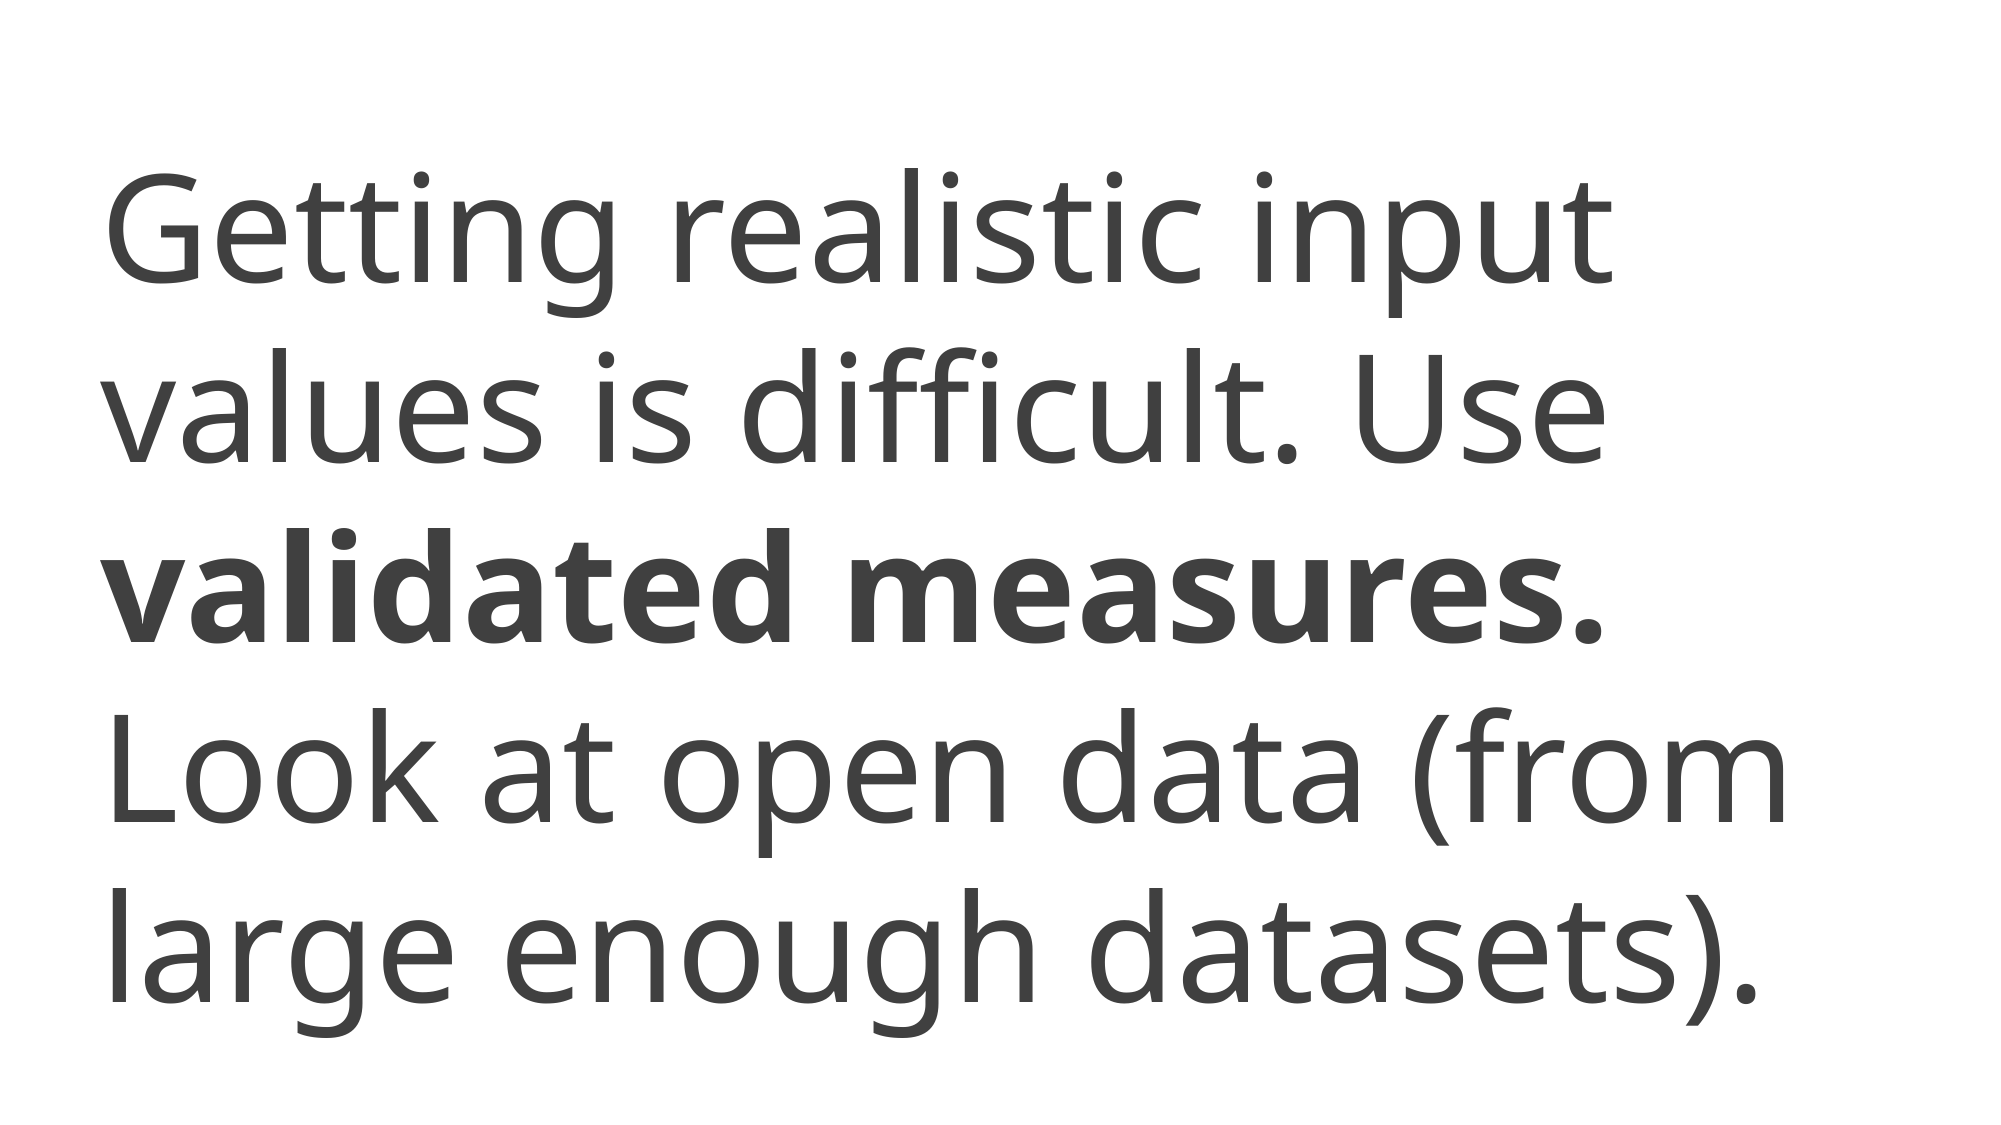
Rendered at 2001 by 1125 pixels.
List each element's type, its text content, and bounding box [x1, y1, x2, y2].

text_box Getting realistic input values is difficult. Use validated measures. Look at open data (from large enough datasets). [85, 125, 1947, 1049]
